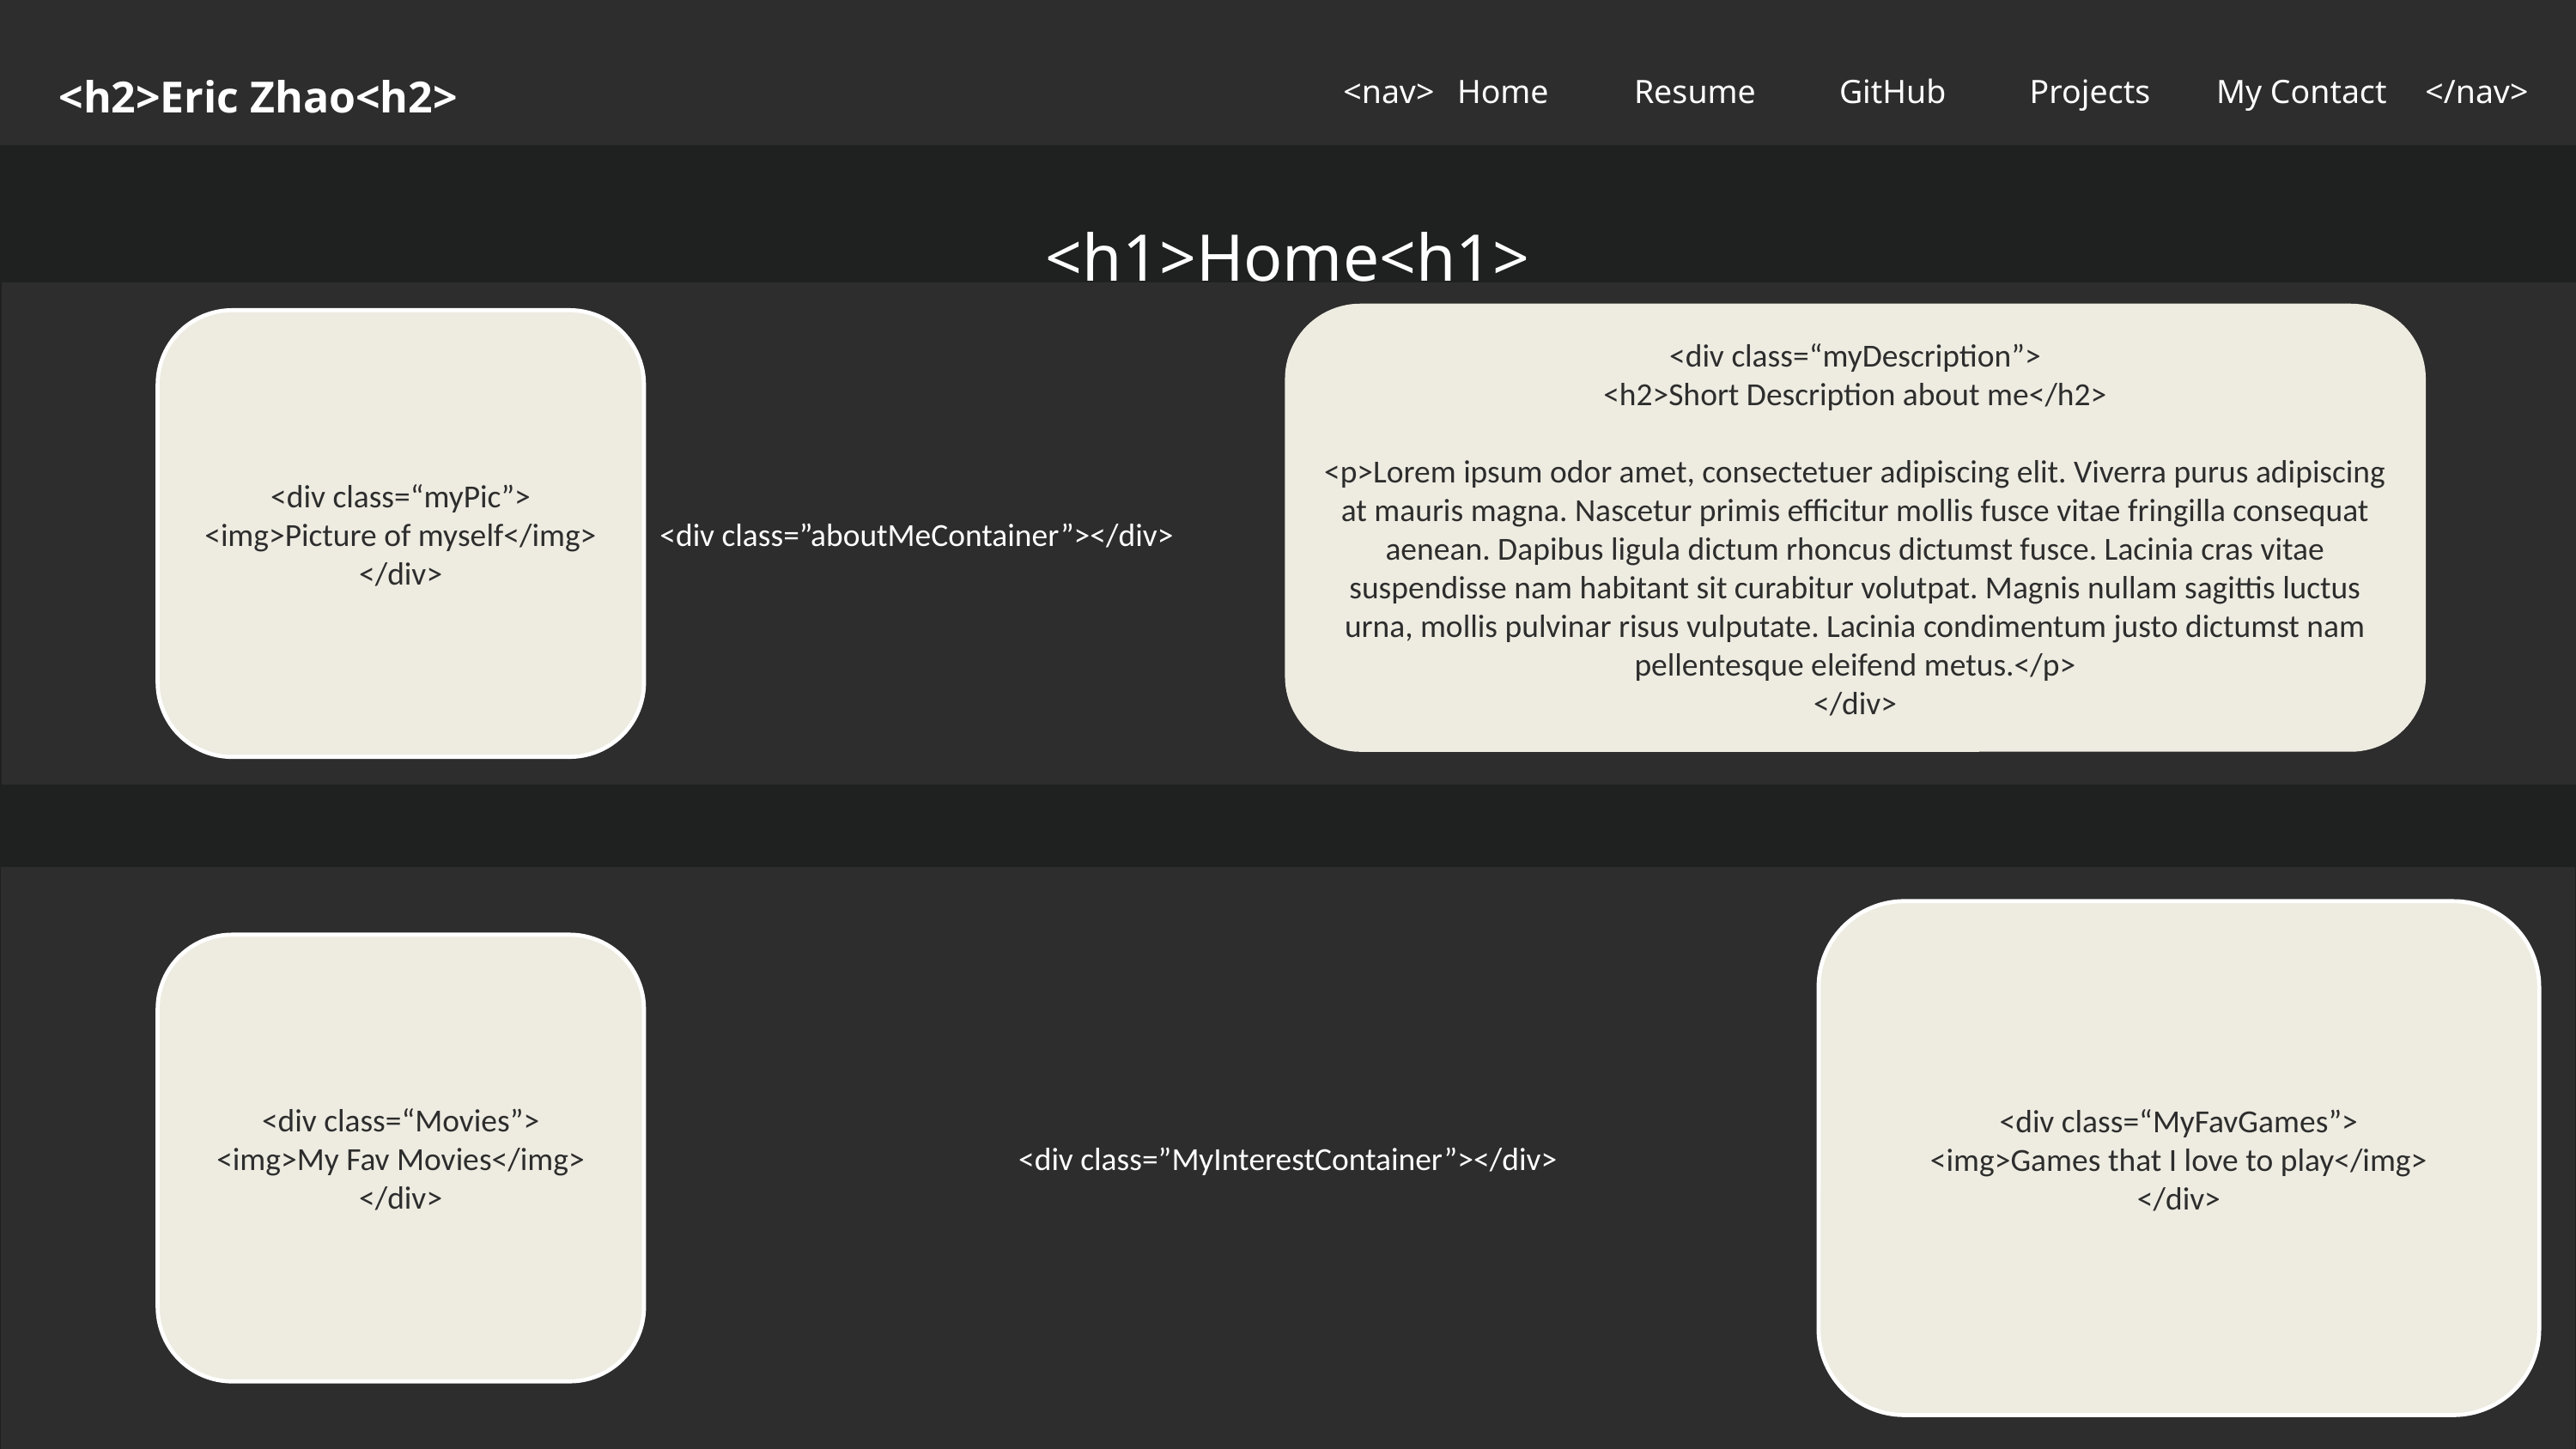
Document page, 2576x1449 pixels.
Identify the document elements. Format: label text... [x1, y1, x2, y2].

text_box <div class=”MyInterestContainer”></div> [1, 867, 2575, 1449]
text_box <h1>Home<h1> [1003, 185, 1573, 294]
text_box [0, 0, 2576, 145]
text_box <div class=“Movies”> <img>My Fav Movies</img> </div> [157, 934, 645, 1382]
text_box <div class=“myDescription”> <h2>Short Description about me</h2> <p>Lorem ipsum odor amet, consectetuer adipiscing elit. Viverra purus adipiscing at mauris magna. Nascetur primis efficitur mollis fusce vitae fringilla consequat aenean. Dapibus ligula dictum rhoncus dictumst fusce. Lacinia cras vitae suspendisse nam habitant sit curabitur volutpat. Magnis nullam sagittis luctus urna, mollis pulvinar risus vulputate. Lacinia condimentum justo dictumst nam pellentesque eleifend metus.</p> </div> [1285, 304, 2426, 752]
text_box <div class=”aboutMeContainer”></div> [3, 282, 2576, 785]
text_box <div class=“myPic”> <img>Picture of myself</img> </div> [157, 310, 645, 757]
text_box <div class=“MyFavGames”> <img>Games that I love to play</img> </div> [1818, 900, 2540, 1416]
